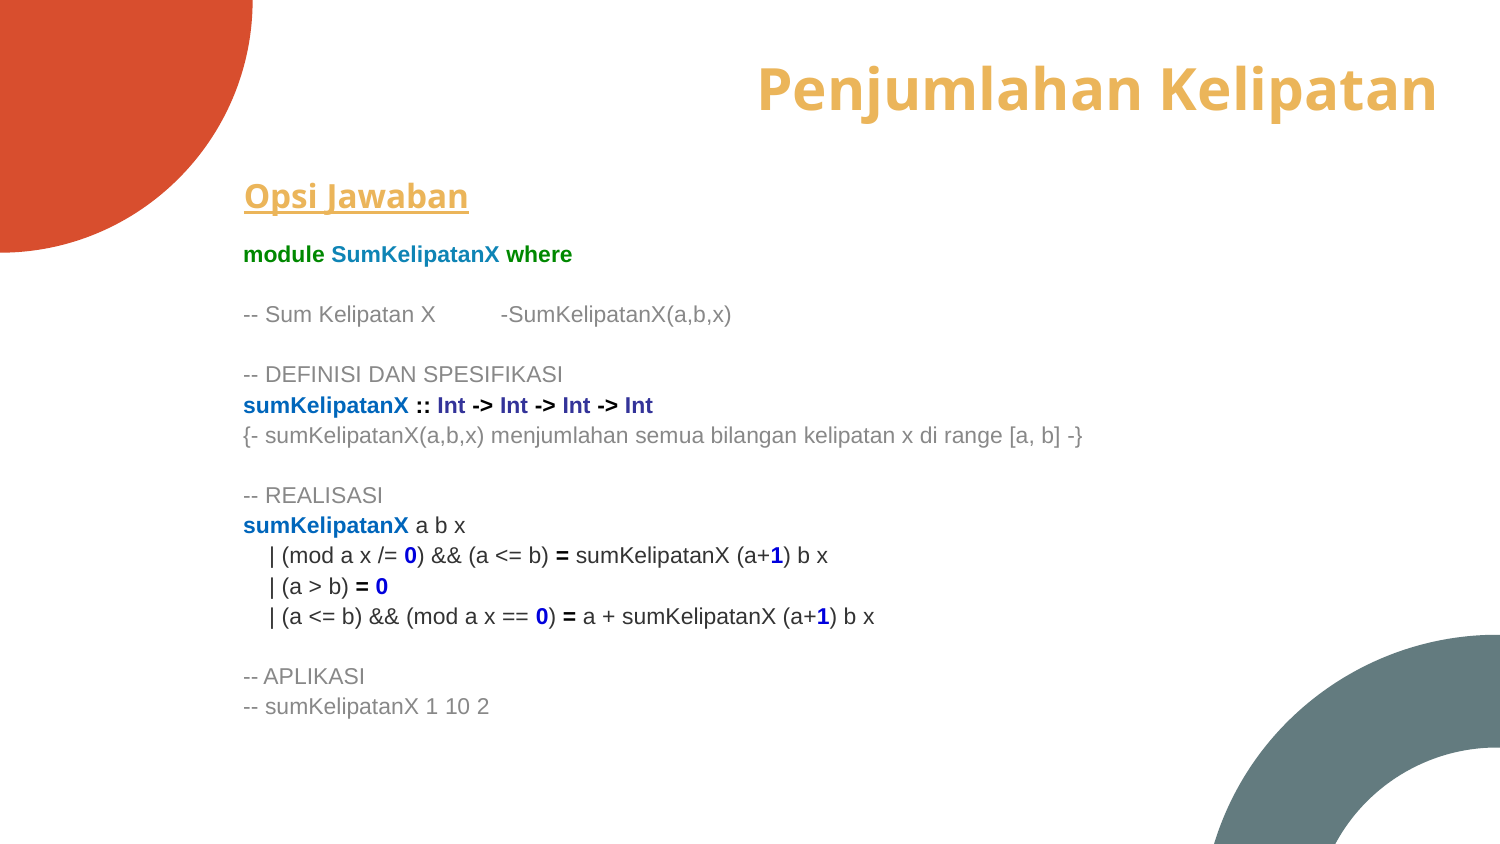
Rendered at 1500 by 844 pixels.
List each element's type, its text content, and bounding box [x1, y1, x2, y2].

text_box [184, 51, 678, 122]
text_box Opsi Jawaban [110, 160, 603, 231]
text_box module SumKelipatanX where -- Sum Kelipatan X -SumKelipatanX(a,b,x) -- DEFINISI DAN SPESIFIKASI sumKelipatanX :: Int -> Int -> Int -> Int {- sumKelipatanX(a,b,x) menjumlahan semua bilangan kelipatan x di range [a, b] -} -- REALISASI sumKelipatanX a b x | (mod a x /= 0) && (a <= b) = sumKelipatanX (a+1) b x | (a > b) = 0 | (a <= b) && (mod a x == 0) = a + sumKelipatanX (a+1) b x -- APLIKASI -- sumKelipatanX 1 10 2 [228, 221, 1371, 795]
title Penjumlahan Kelipatan [407, 24, 1454, 149]
